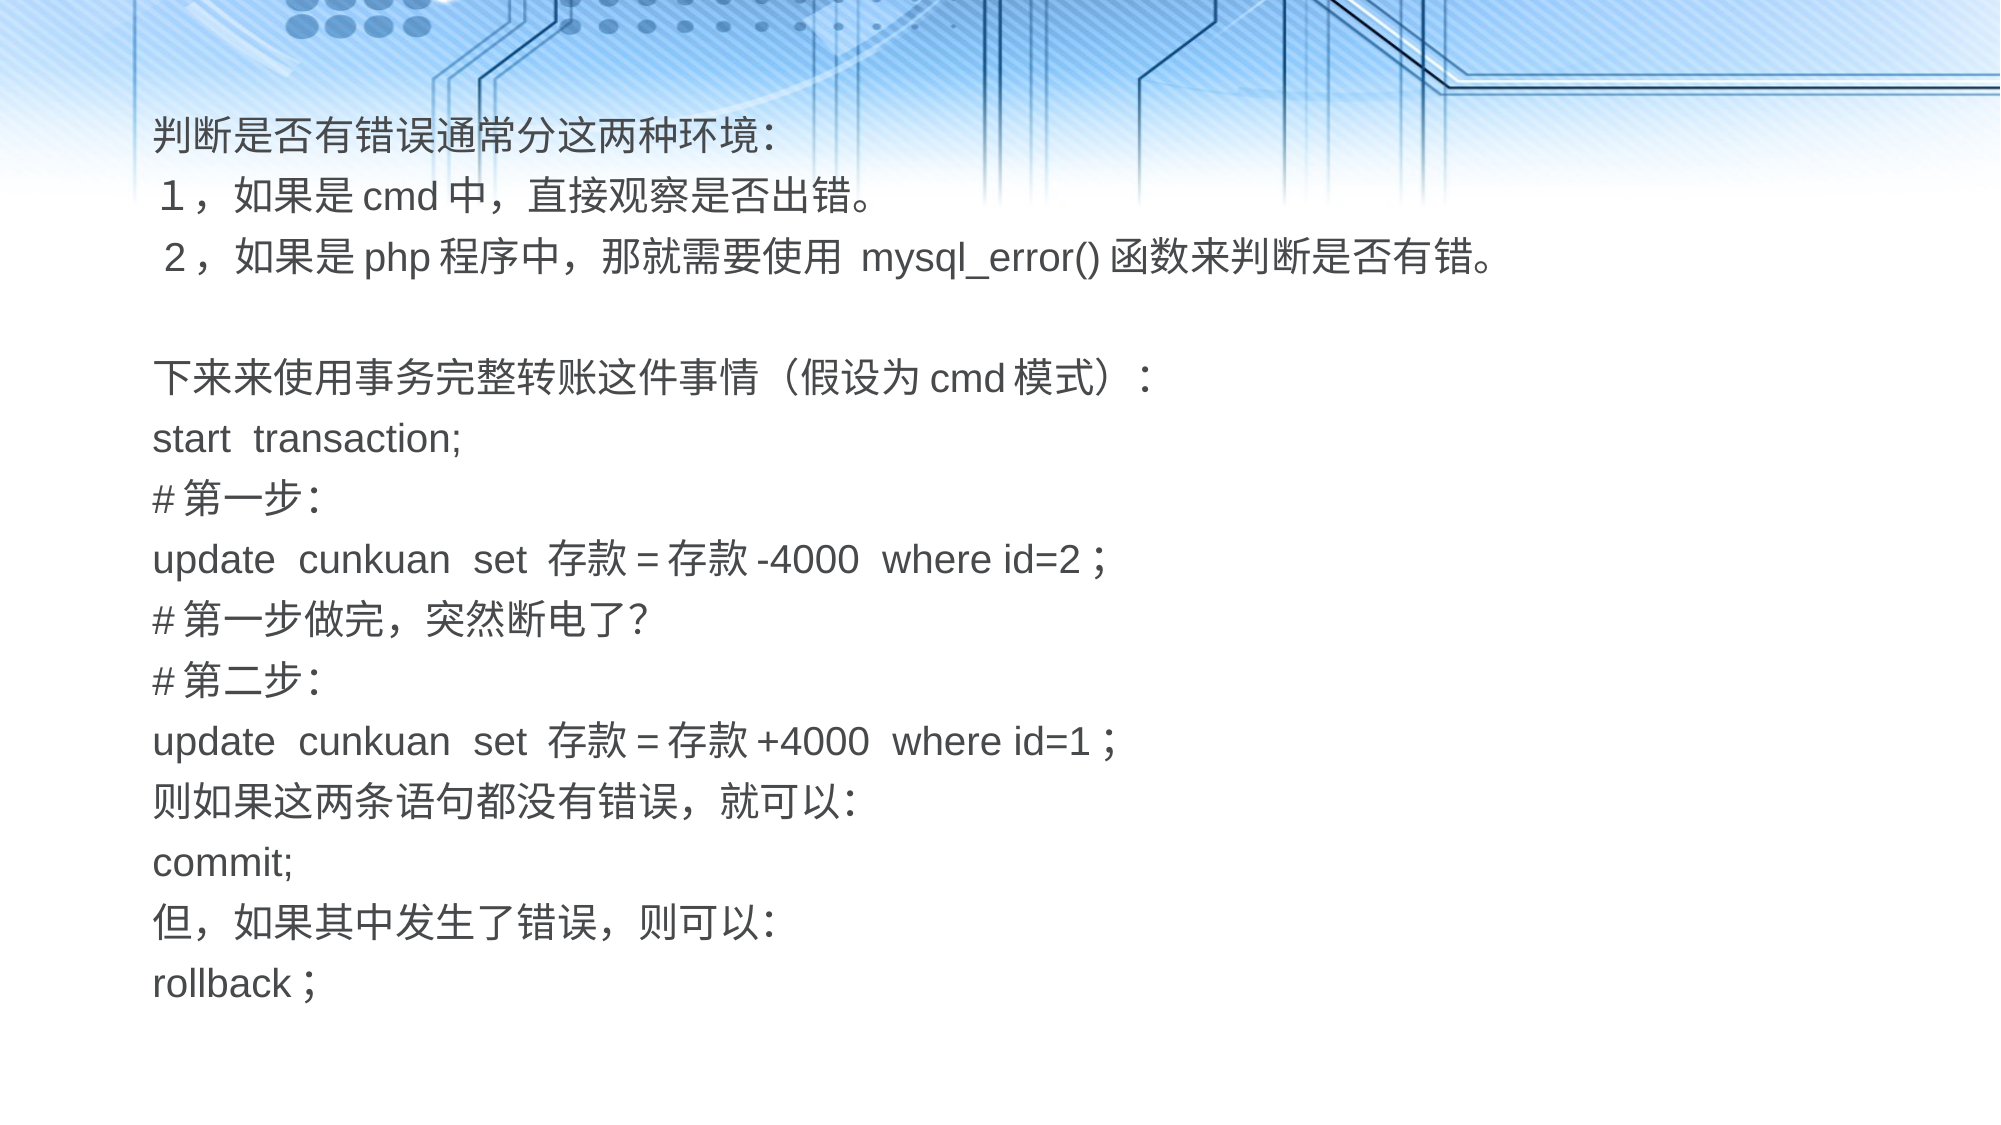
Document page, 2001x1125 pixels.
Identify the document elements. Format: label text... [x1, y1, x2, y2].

list 判断是否有错误通常分这两种环境： １，如果是cmd中，直接观察是否出错。 2，如果是php程序中，那就需要使用 mysql_error()函数来判断是否有错。 下来来使用事务完整转账这件事情（假设为cmd模式）： start transaction; #第一步： update cunkuan set 存款=存款-4000 where id=2； #第一步做完，突然断电了？ #第二步： update cunkuan set 存款=存款+4000 where id=1； 则如果这两条语句都没有错误，就可以： commit; 但，如果其中发生了错误，则可以： rollback； [137, 107, 1863, 1015]
picture [0, 0, 2000, 454]
